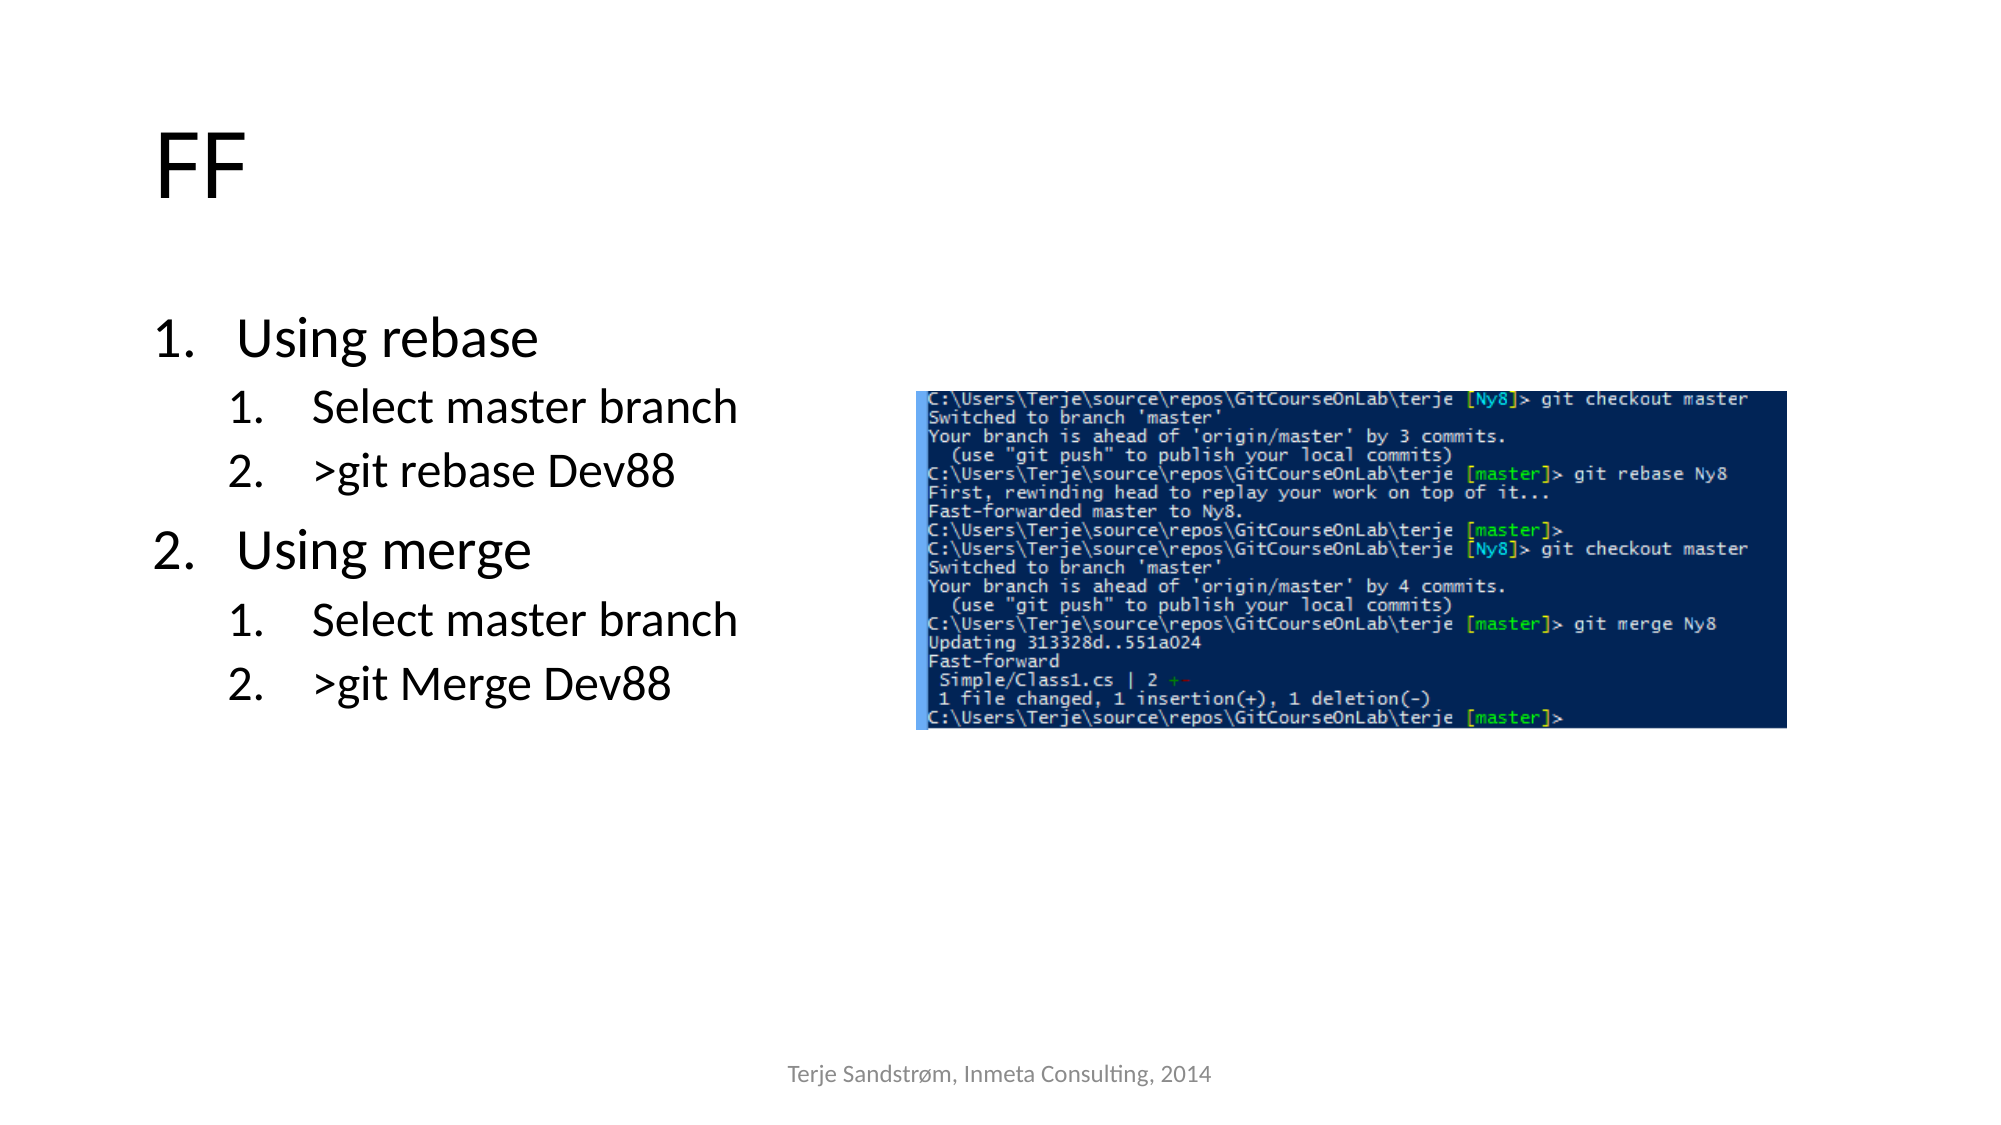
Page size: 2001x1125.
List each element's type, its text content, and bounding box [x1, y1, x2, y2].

title FF [137, 59, 1863, 278]
picture [916, 391, 1787, 731]
footer Terje Sandstrøm, Inmeta Consulting, 2014 [662, 1042, 1338, 1103]
list Using rebase Select master branch >git rebase Dev88 Using merge Select master branch >git Merge Dev88 [137, 299, 1863, 1014]
